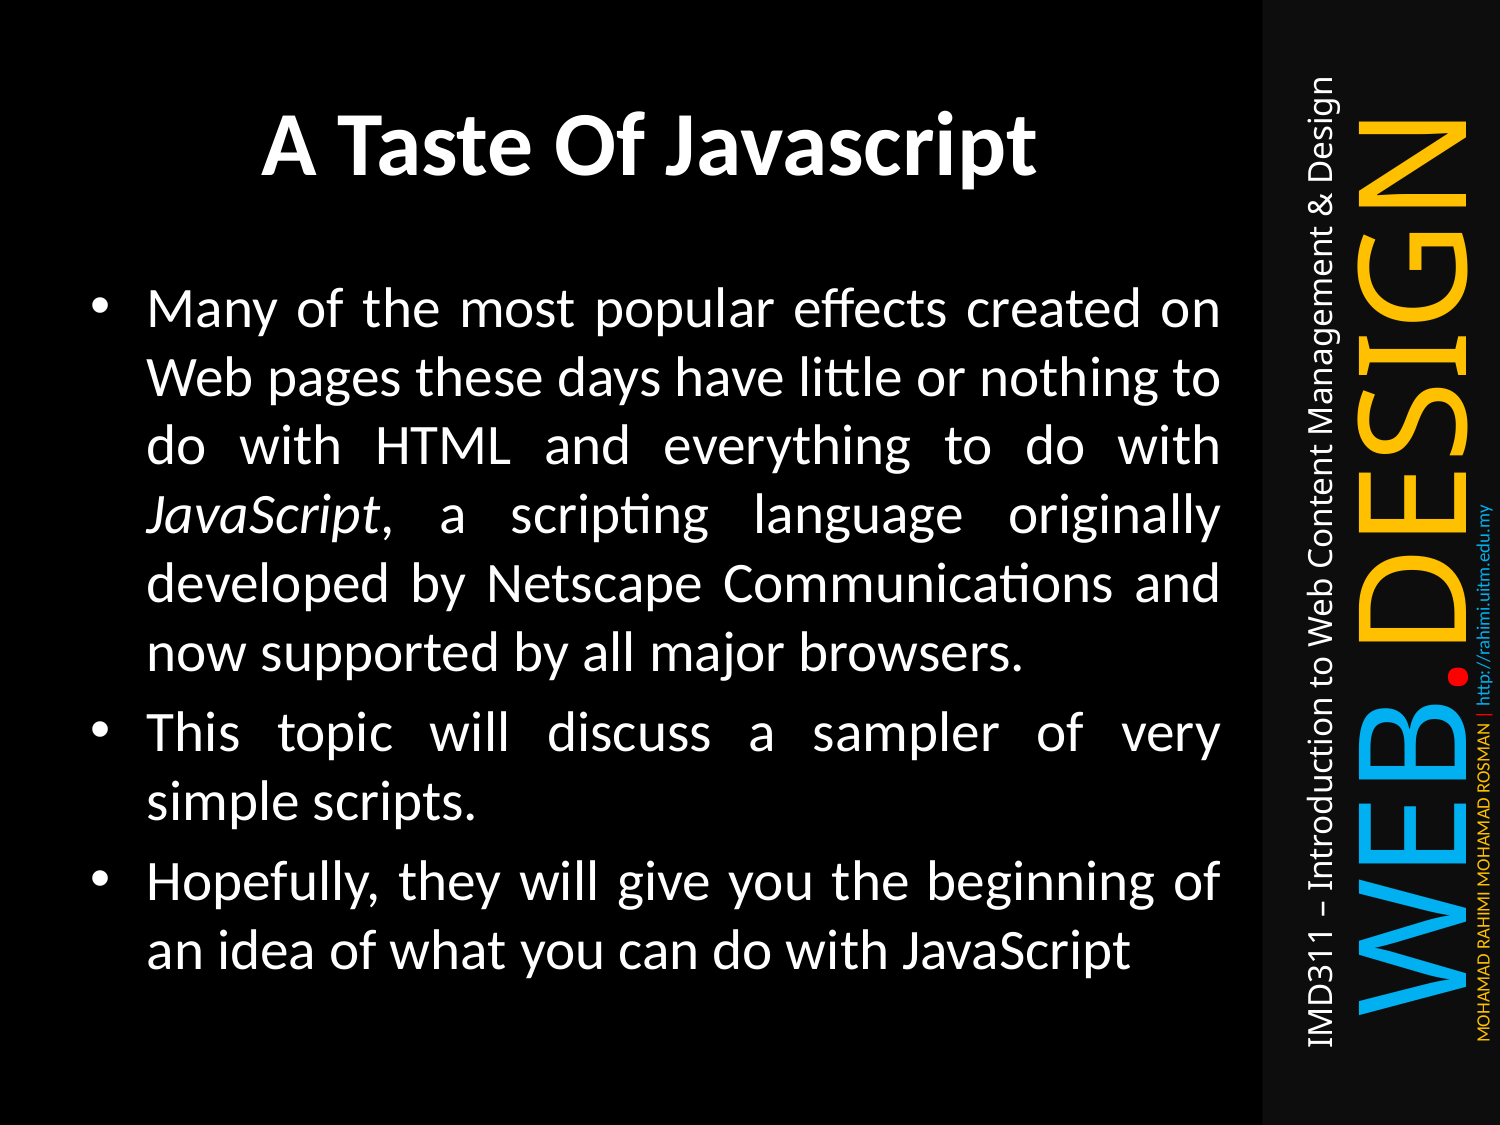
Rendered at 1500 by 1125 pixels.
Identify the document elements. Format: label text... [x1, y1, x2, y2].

list Many of the most popular effects created on Web pages these days have little or nothing to do with HTML and everything to do with JavaScript, a scripting language originally developed by Netscape Communications and now supported by all major browsers. This topic will discuss a sampler of very simple scripts. Hopefully, they will give you the beginning of an idea of what you can do with JavaScript [75, 262, 1238, 1005]
title A Taste Of Javascript [75, 45, 1225, 233]
